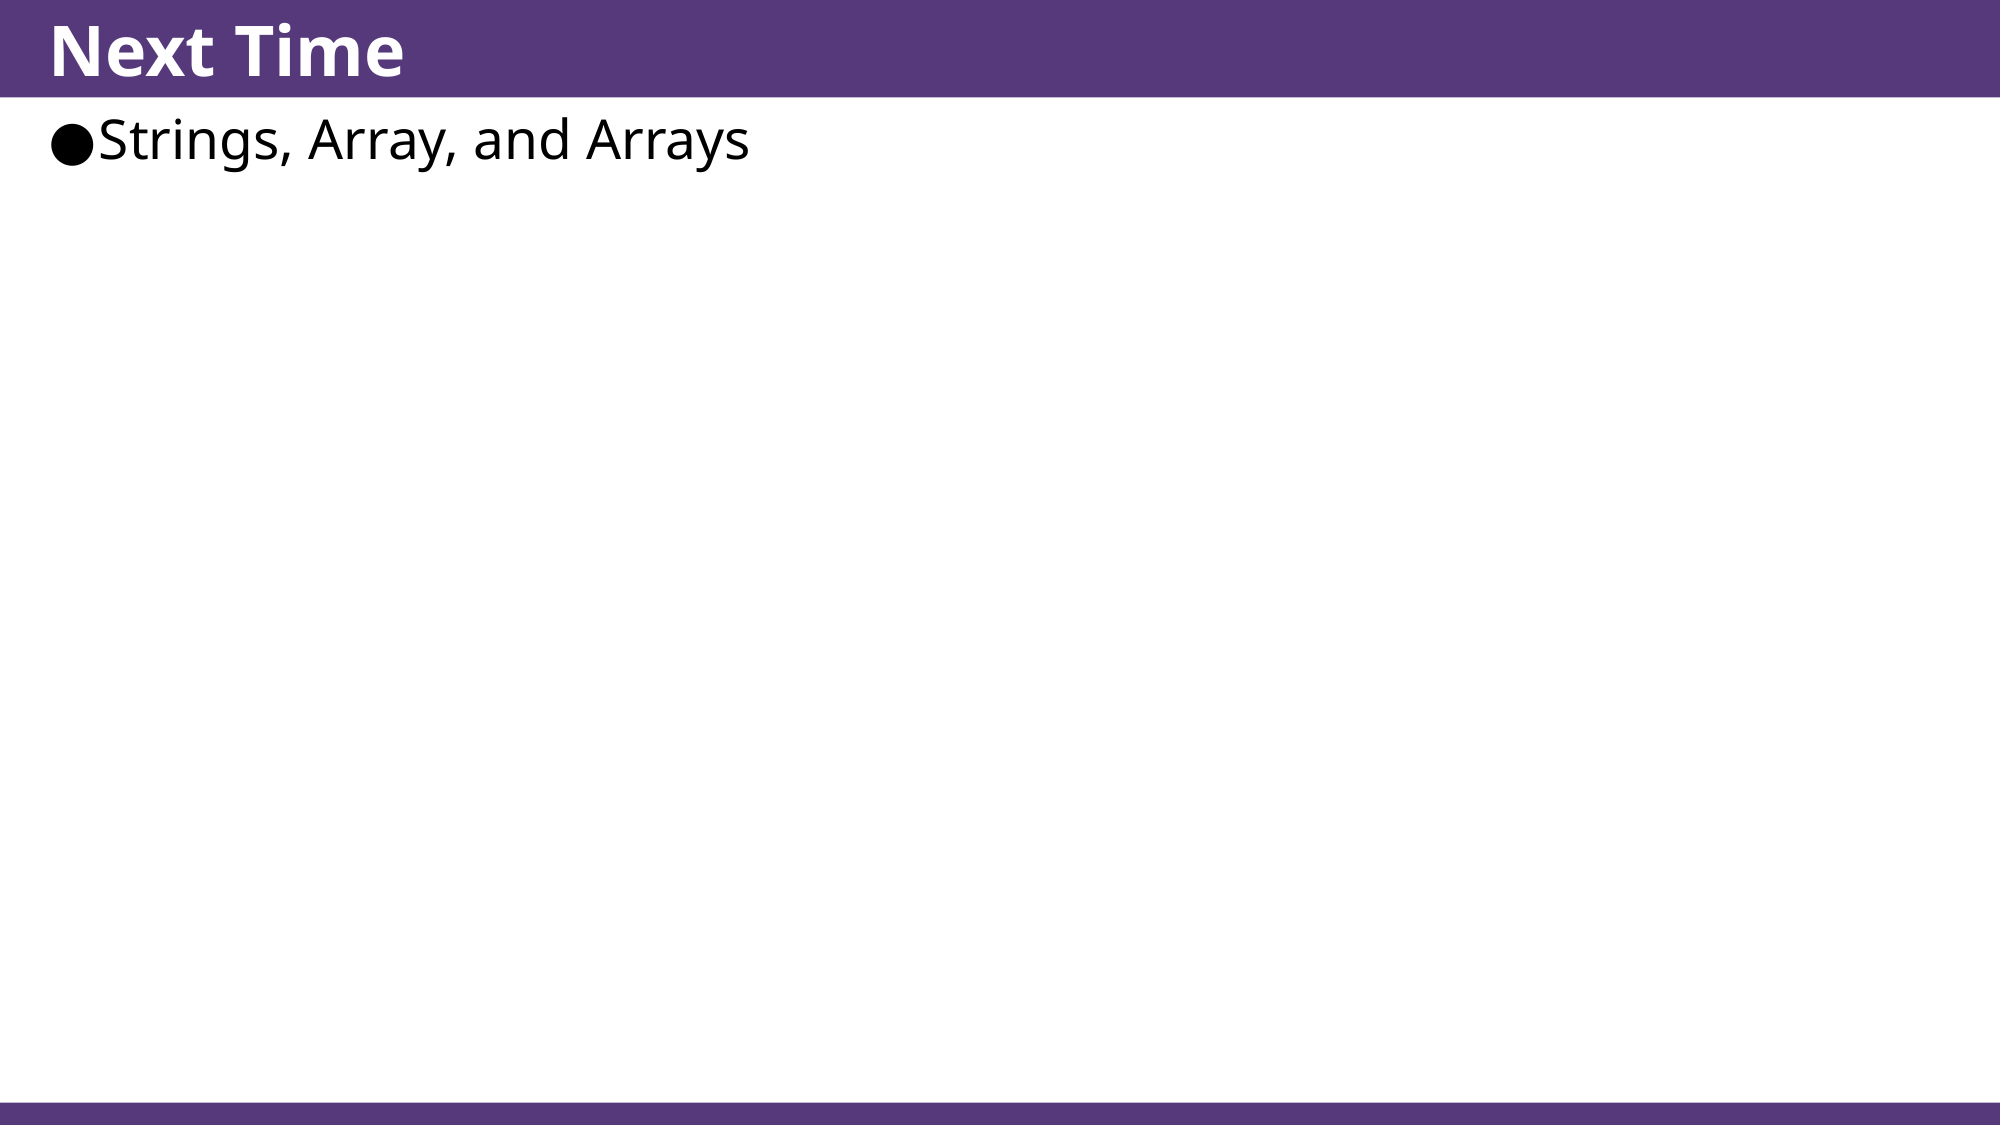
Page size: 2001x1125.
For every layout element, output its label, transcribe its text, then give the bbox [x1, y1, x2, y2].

title Next Time [33, 0, 2000, 97]
list Strings, Array, and Arrays [33, 97, 2000, 1043]
